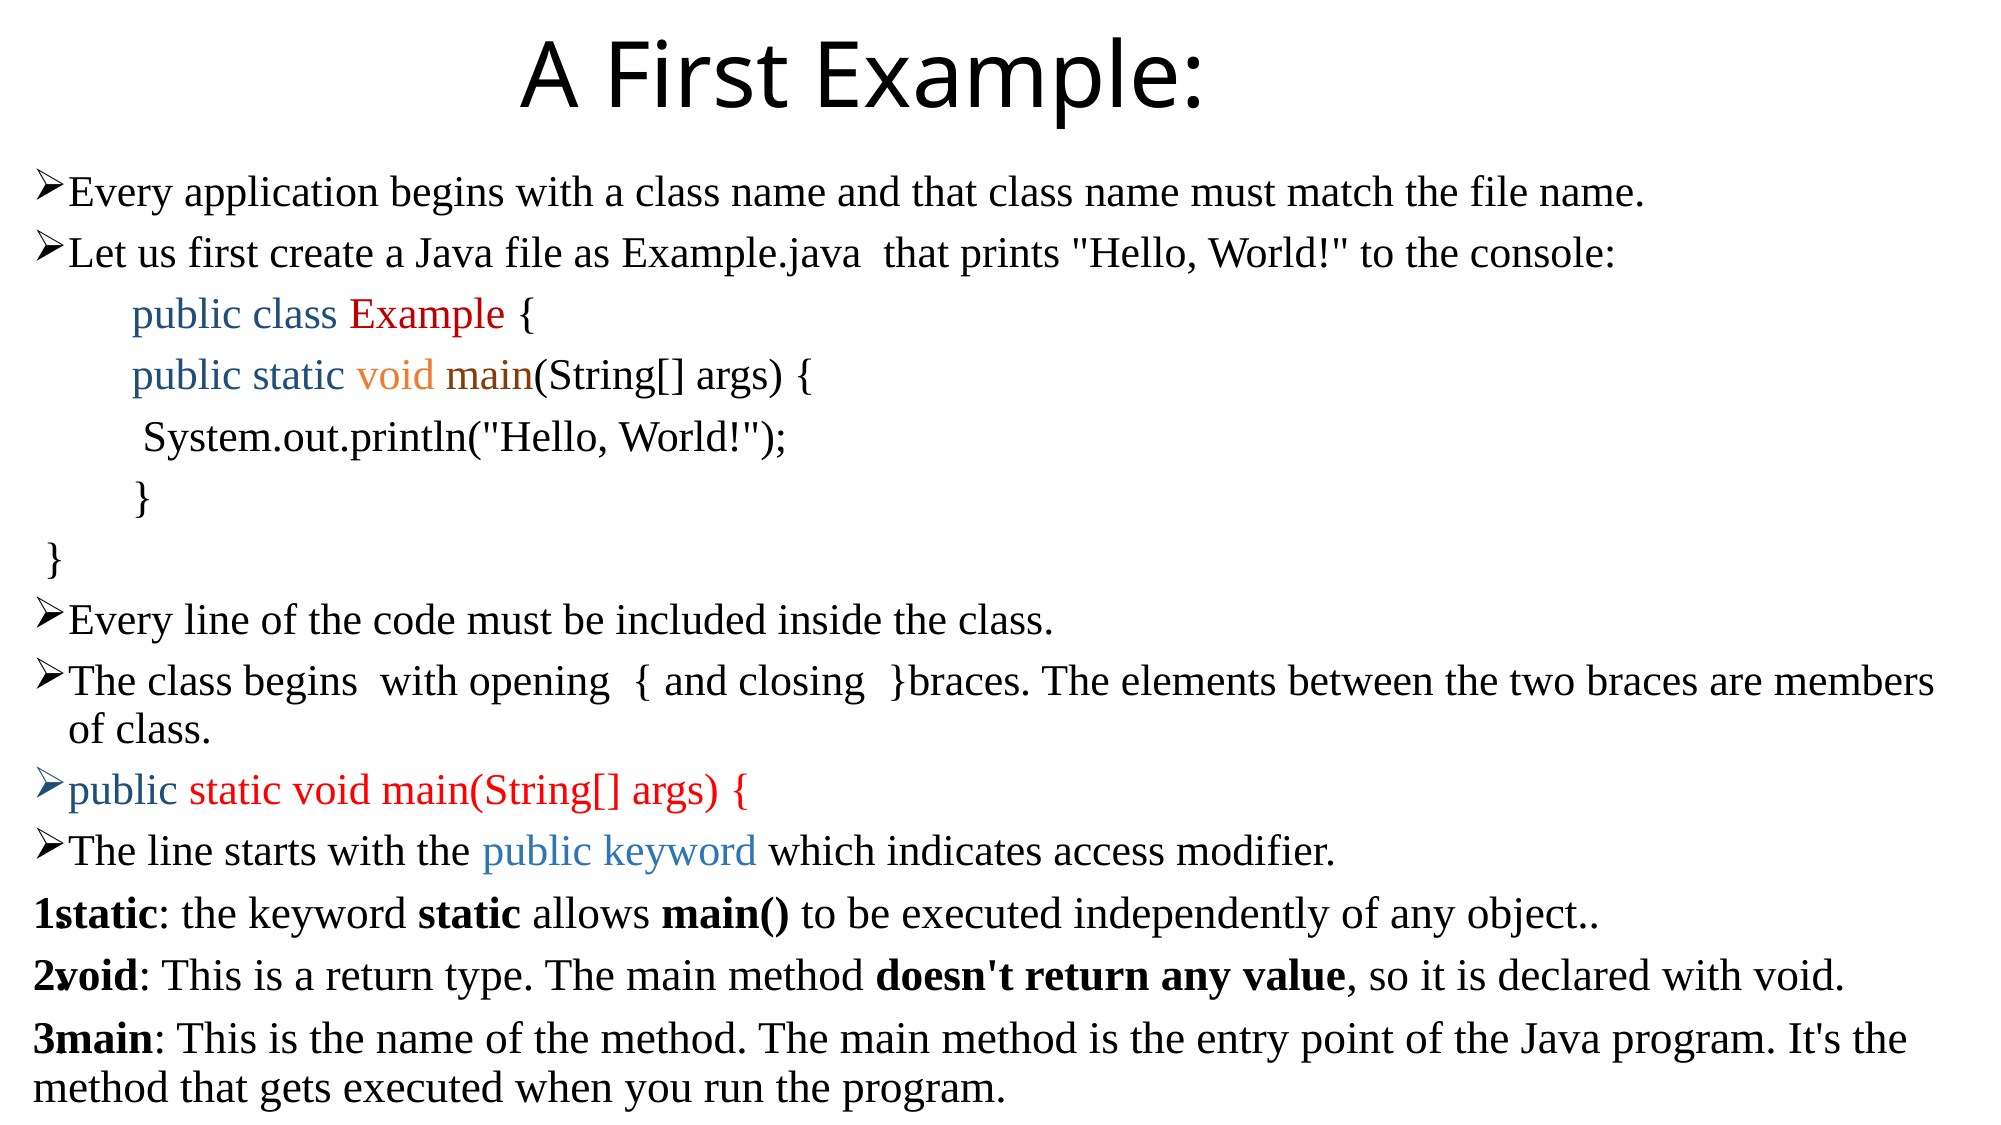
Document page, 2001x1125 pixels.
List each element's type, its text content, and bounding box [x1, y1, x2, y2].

title A First Example: [157, 0, 1570, 160]
list Every application begins with a class name and that class name must match the file name. Let us first create a Java file as Example.java that prints "Hello, World!" to the console: public class Example { public static void main(String[] args) { System.out.println("Hello, World!"); } } Every line of the code must be included inside the class. The class begins with opening { and closing }braces. The elements between the two braces are members of class. public static void main(String[] args) { The line starts with the public keyword which indicates access modifier. static: the keyword static allows main() to be executed independently of any object.. void: This is a return type. The main method doesn't return any value, so it is declared with void. main: This is the name of the method. The main method is the entry point of the Java program. It's the method that gets executed when you run the program. [17, 160, 1988, 1125]
